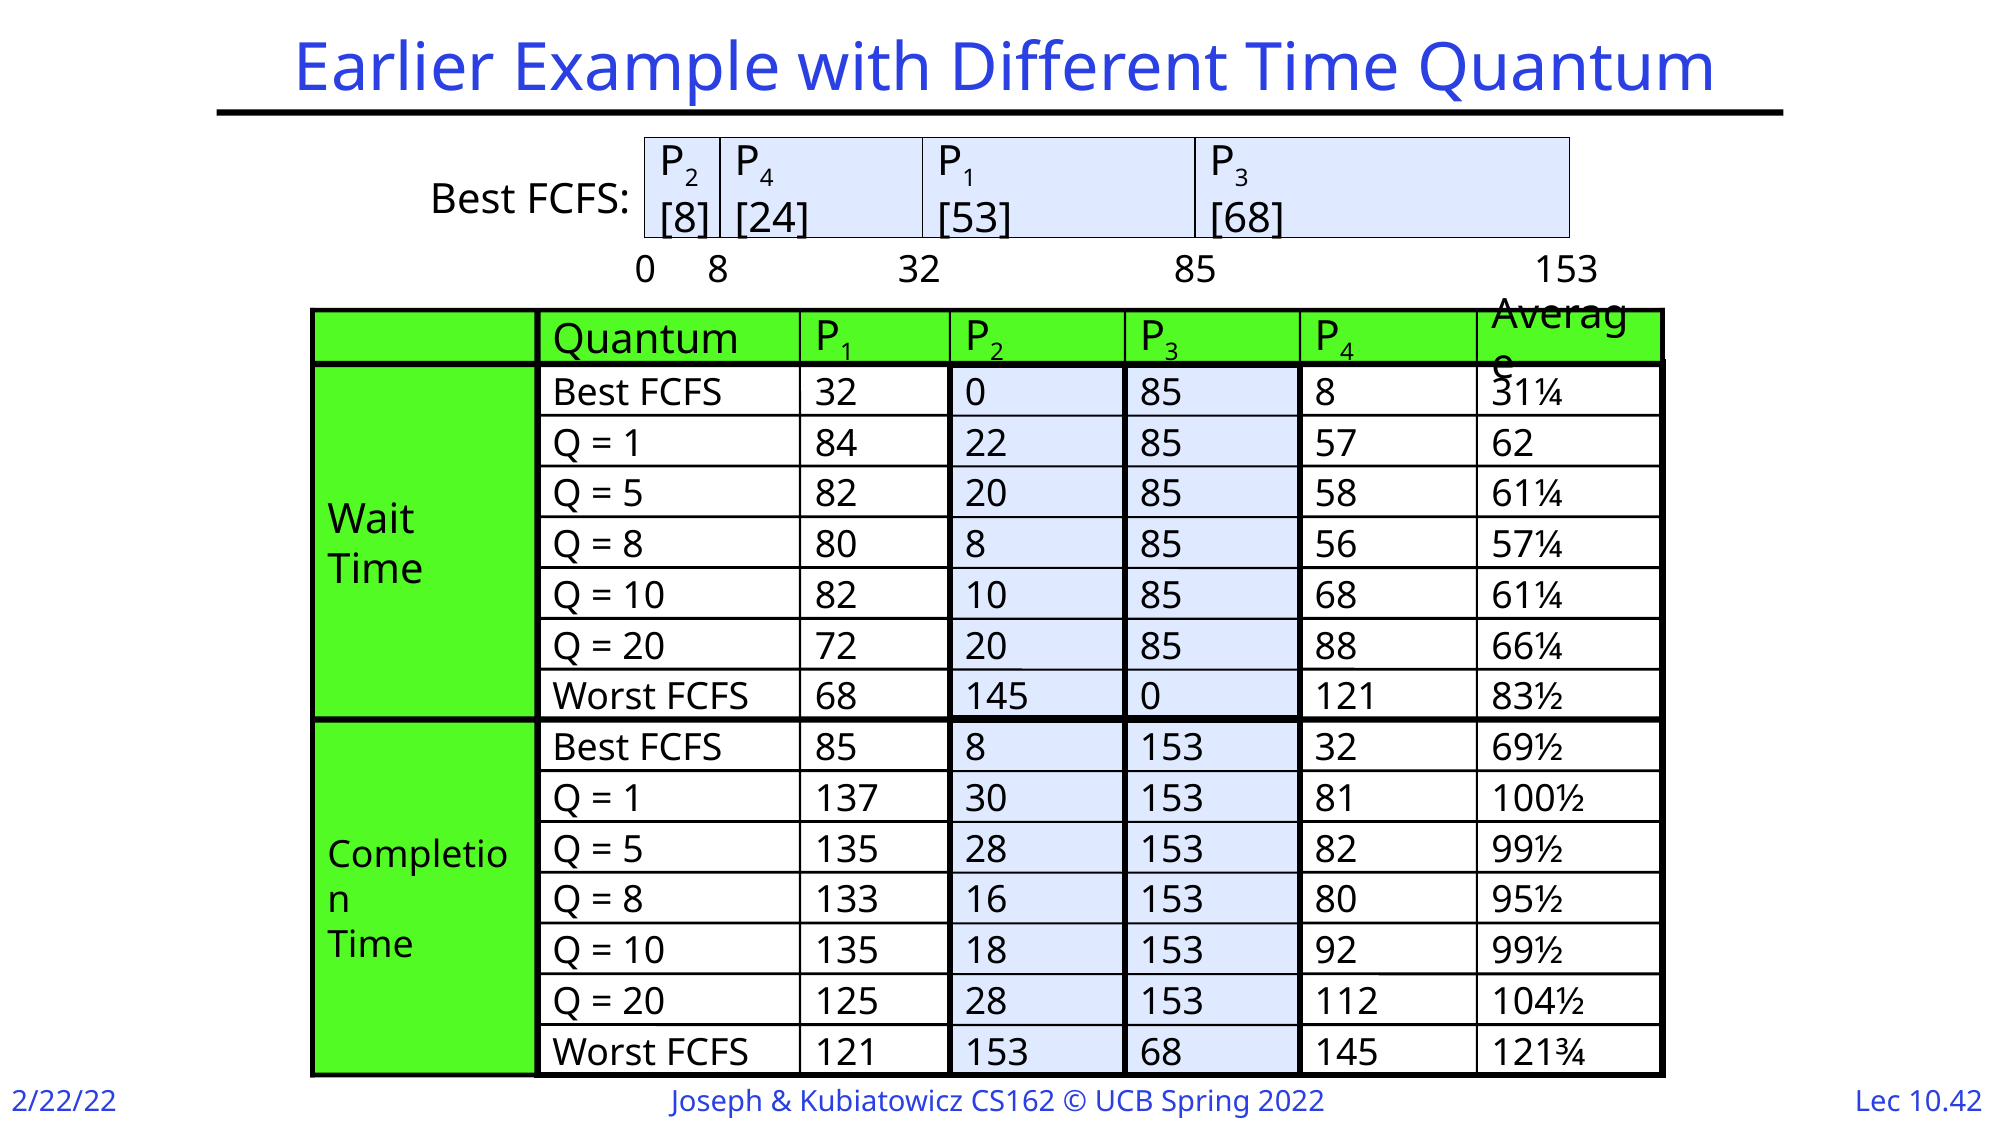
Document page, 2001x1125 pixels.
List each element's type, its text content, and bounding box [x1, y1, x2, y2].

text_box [406, 137, 1614, 299]
text_box Wait Time [313, 365, 533, 719]
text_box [537, 980, 1663, 1077]
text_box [537, 466, 1663, 975]
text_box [537, 364, 1663, 466]
text_box P3 [1126, 311, 1299, 361]
text_box Quantum [538, 311, 799, 362]
text_box P4 [1300, 311, 1476, 361]
text_box P1 [800, 311, 949, 361]
title Earlier Example with Different Time Quantum [275, 24, 1738, 113]
text_box Completion Time [313, 720, 531, 1074]
text_box [313, 311, 537, 364]
text_box Average [1477, 311, 1662, 363]
text_box P2 [950, 311, 1125, 361]
